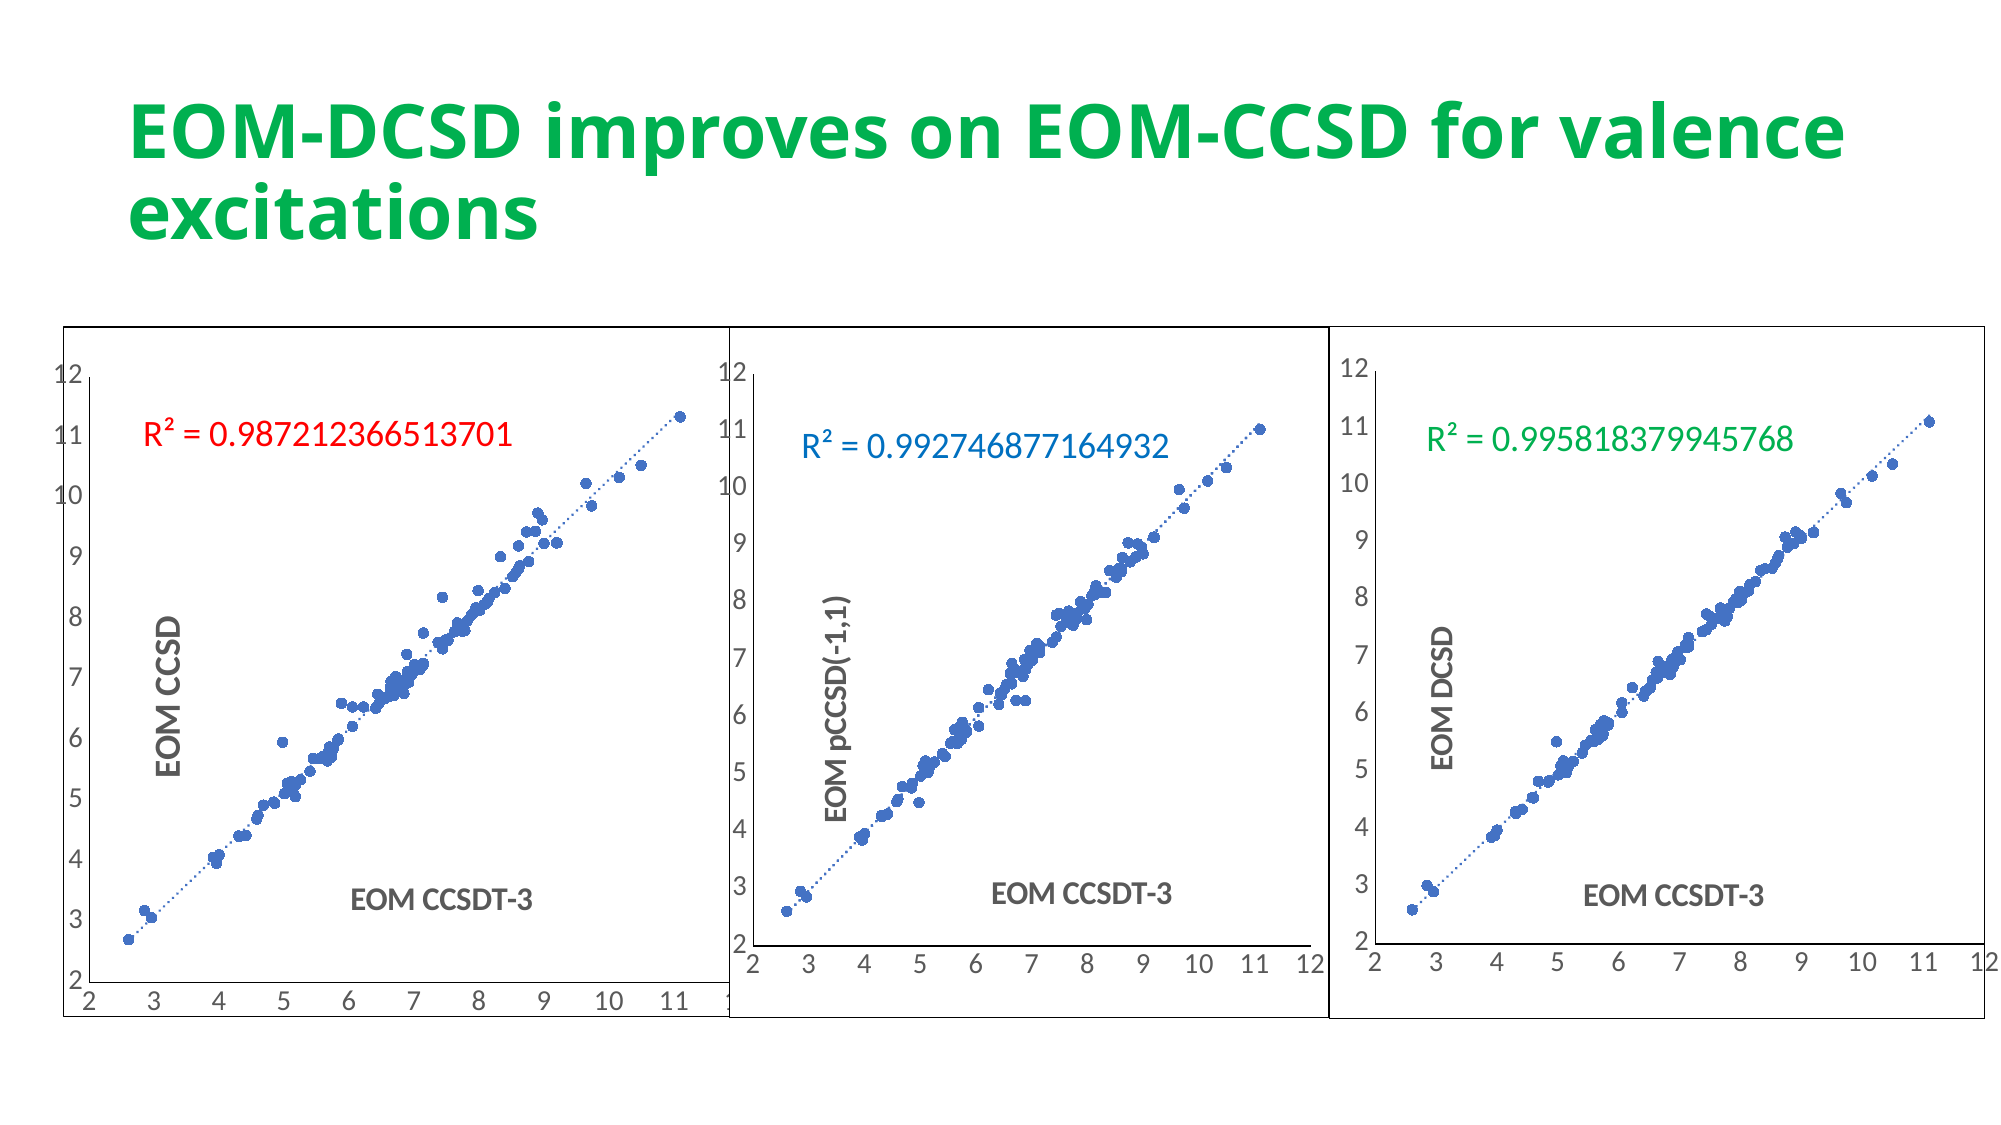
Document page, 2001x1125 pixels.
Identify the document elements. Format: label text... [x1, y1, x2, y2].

chart [52, 326, 2000, 1019]
title EOM-DCSD improves on EOM-CCSD for valence excitations [112, 66, 1934, 284]
